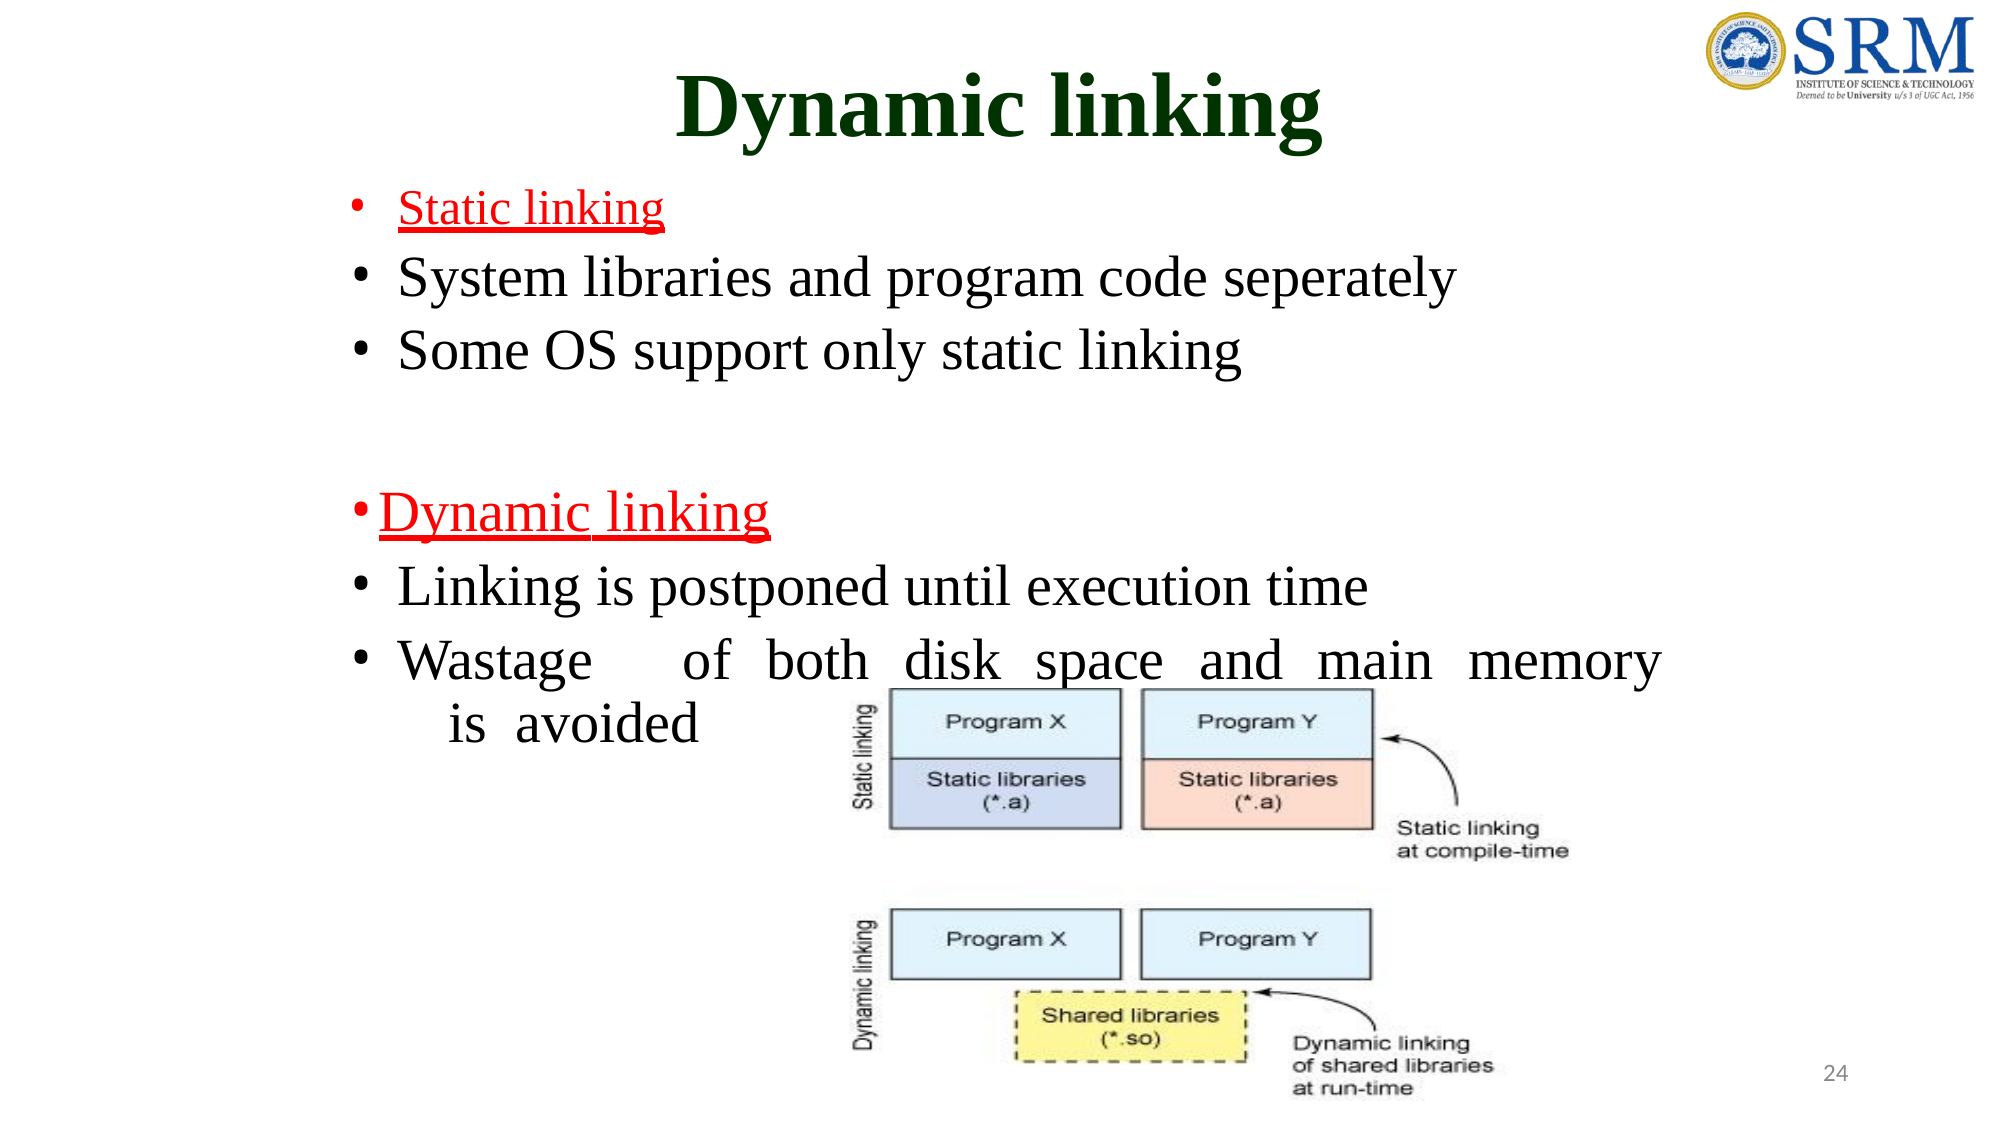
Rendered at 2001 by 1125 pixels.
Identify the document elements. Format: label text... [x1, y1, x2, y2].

picture [1706, 12, 1974, 100]
text_box Static linking System libraries and program code seperately Some OS support only static linking Dynamic linking Linking is postponed until execution time Wastage of both disk space and main memory is avoided [346, 168, 1687, 754]
picture [849, 688, 1571, 1102]
title Dynamic linking [673, 42, 1326, 168]
slide_number 23 [1816, 1060, 1855, 1125]
